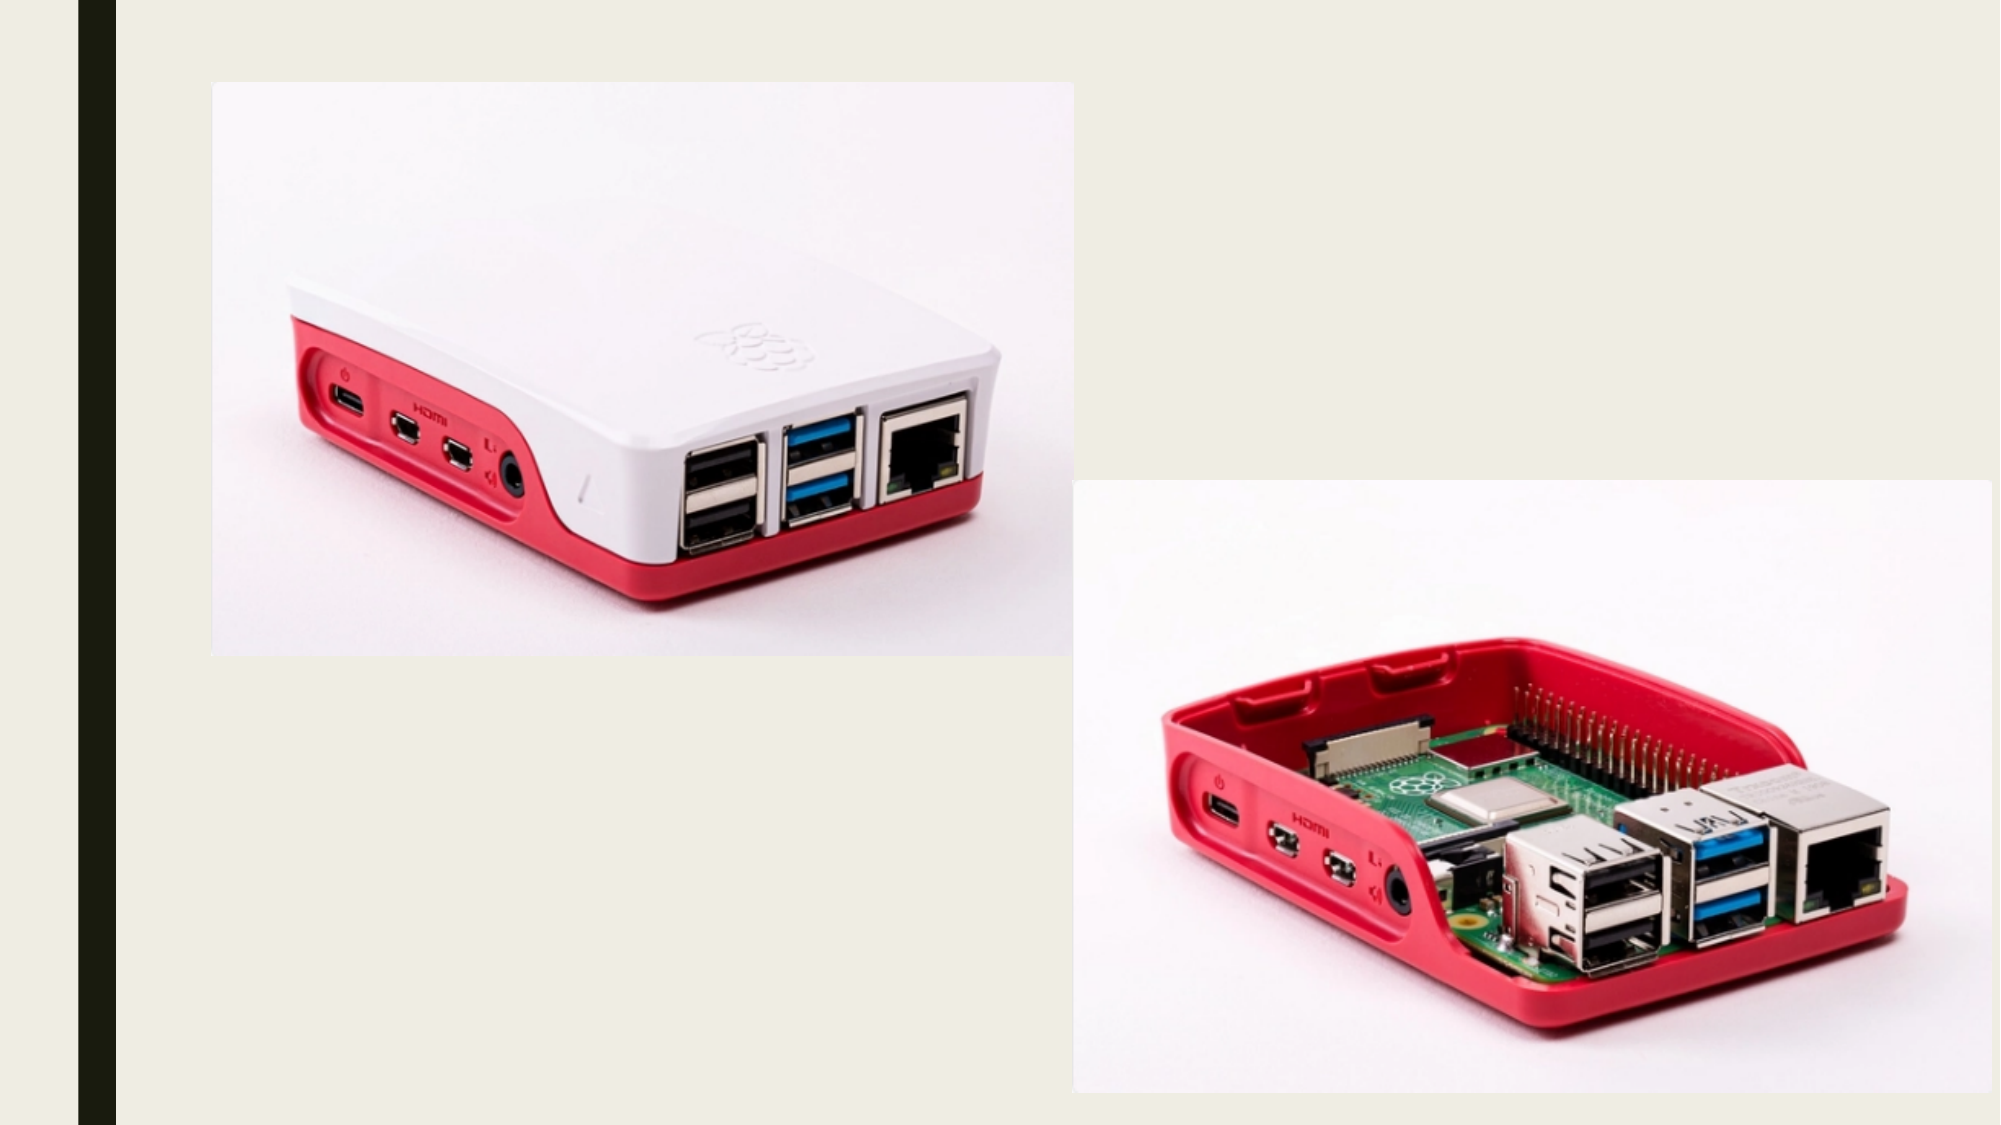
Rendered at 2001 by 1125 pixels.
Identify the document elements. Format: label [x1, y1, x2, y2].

picture [211, 82, 1992, 1093]
